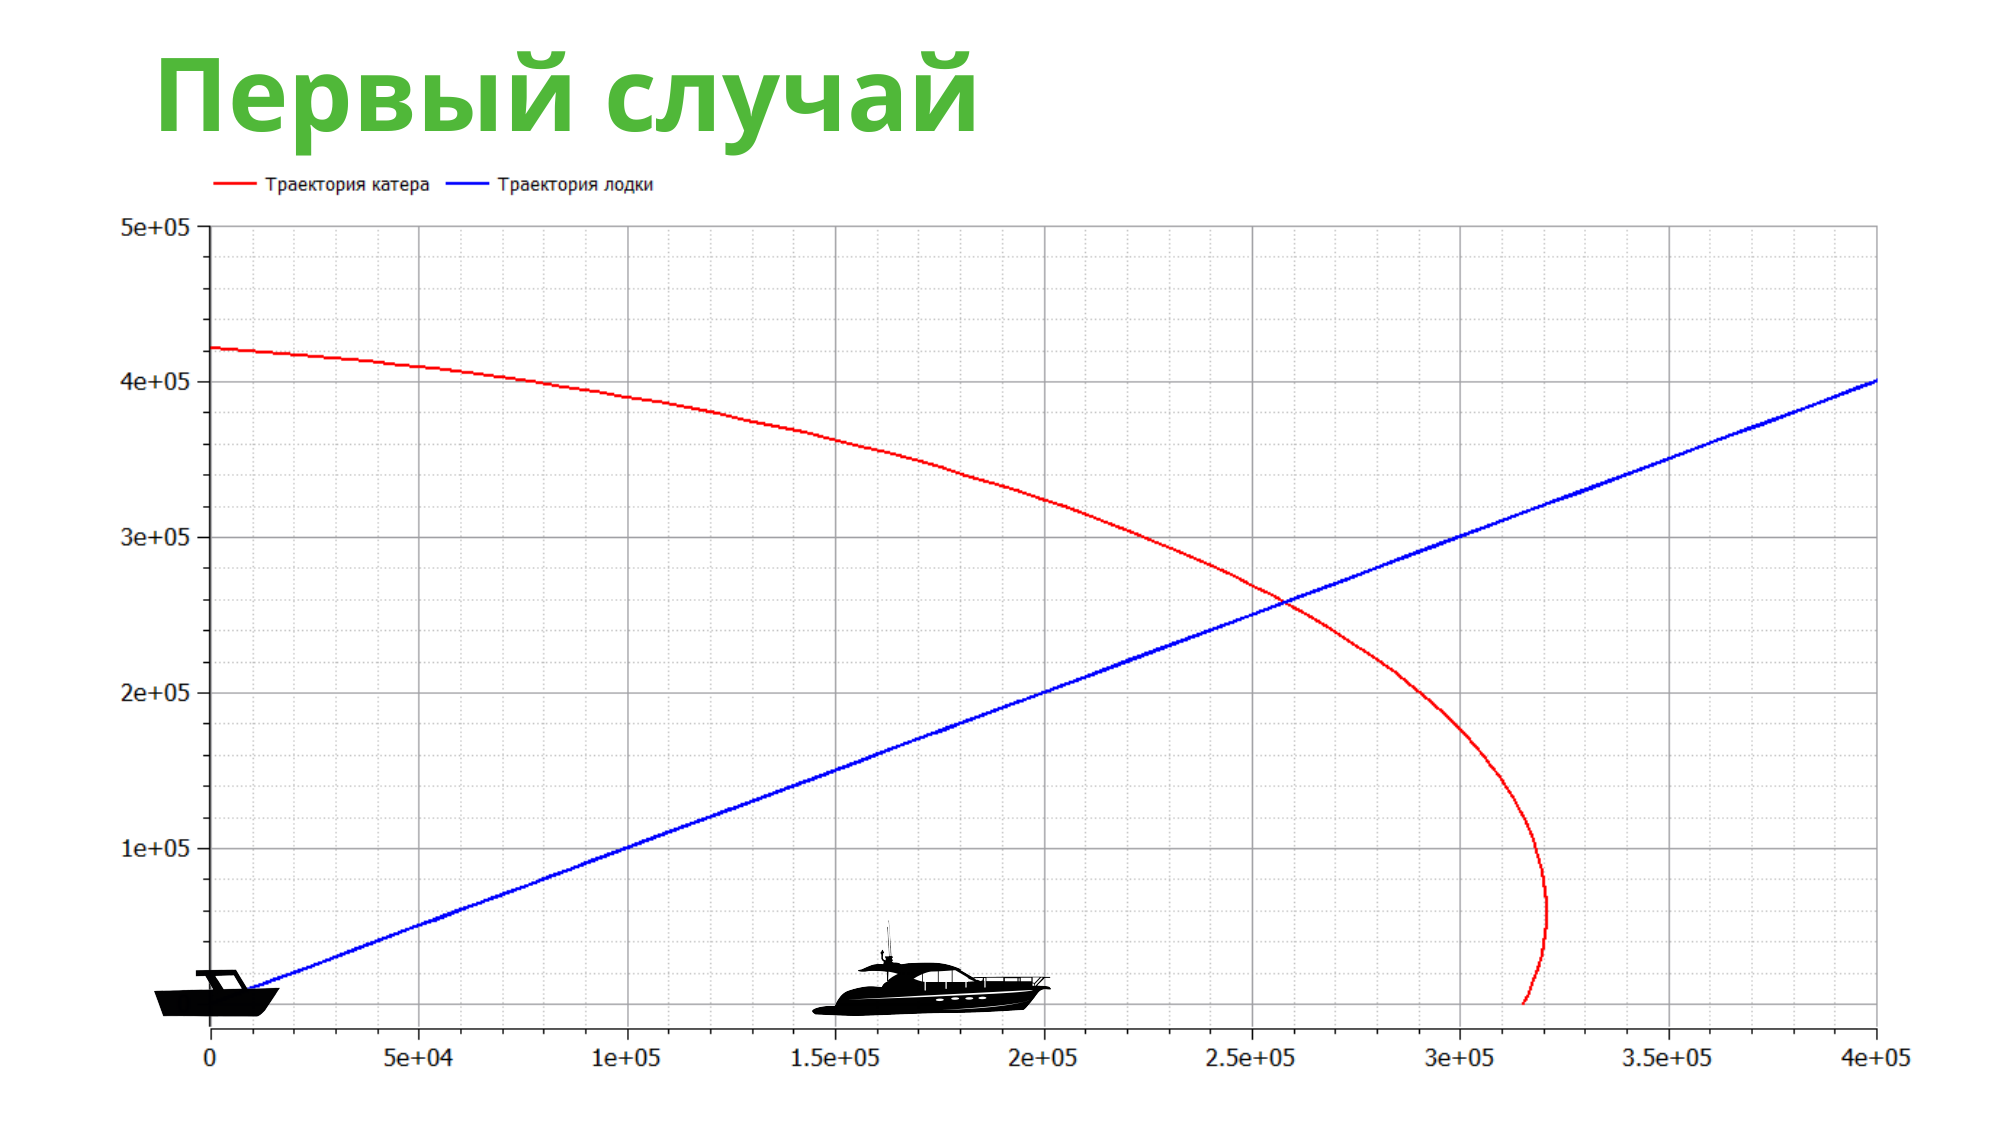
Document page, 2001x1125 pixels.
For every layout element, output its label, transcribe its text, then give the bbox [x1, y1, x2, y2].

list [109, 156, 1920, 1075]
title Первый случай [137, 17, 1863, 156]
picture [812, 920, 1051, 1016]
picture [154, 930, 281, 1056]
